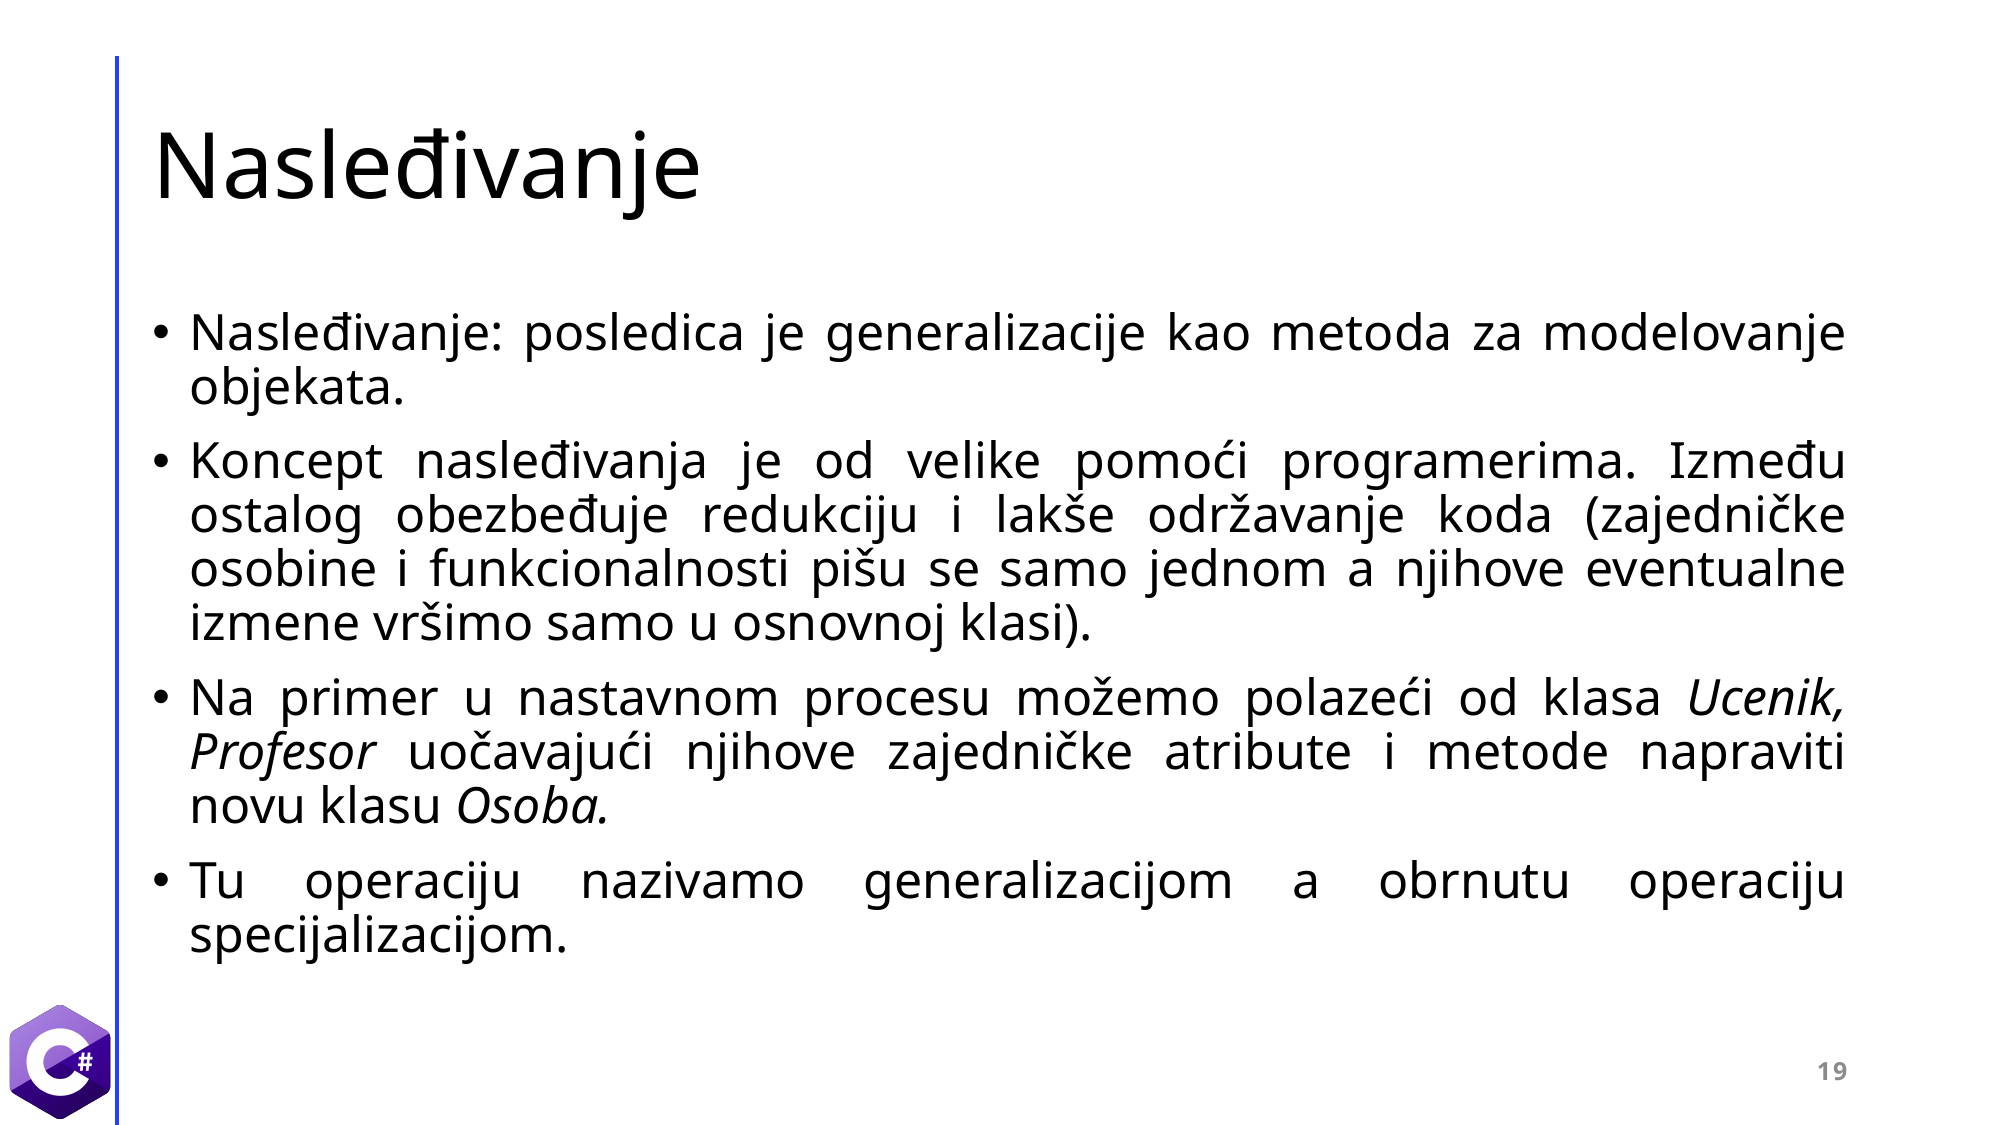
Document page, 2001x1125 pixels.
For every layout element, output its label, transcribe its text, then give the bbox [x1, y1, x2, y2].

title Nasleđivanje [137, 59, 1863, 278]
slide_number 19 [1412, 1042, 1863, 1103]
picture [4, 1000, 116, 1124]
list Nasleđivanje: posledica je generalizacije kao metoda za modelovanje objekata. Koncept nasleđivanja je od velike pomoći programerima. Između ostalog obezbeđuje redukciju i lakše održavanje koda (zajedničke osobine i funkcionalnosti pišu se samo jednom a njihove eventualne izmene vršimo samo u osnovnoj klasi). Na primer u nastavnom procesu možemo polazeći od klasa Ucenik, Profesor uočavajući njihove zajedničke atribute i metode napraviti novu klasu Osoba. Tu operaciju nazivamo generalizacijom a obrnutu operaciju specijalizacijom. [137, 299, 1863, 1014]
